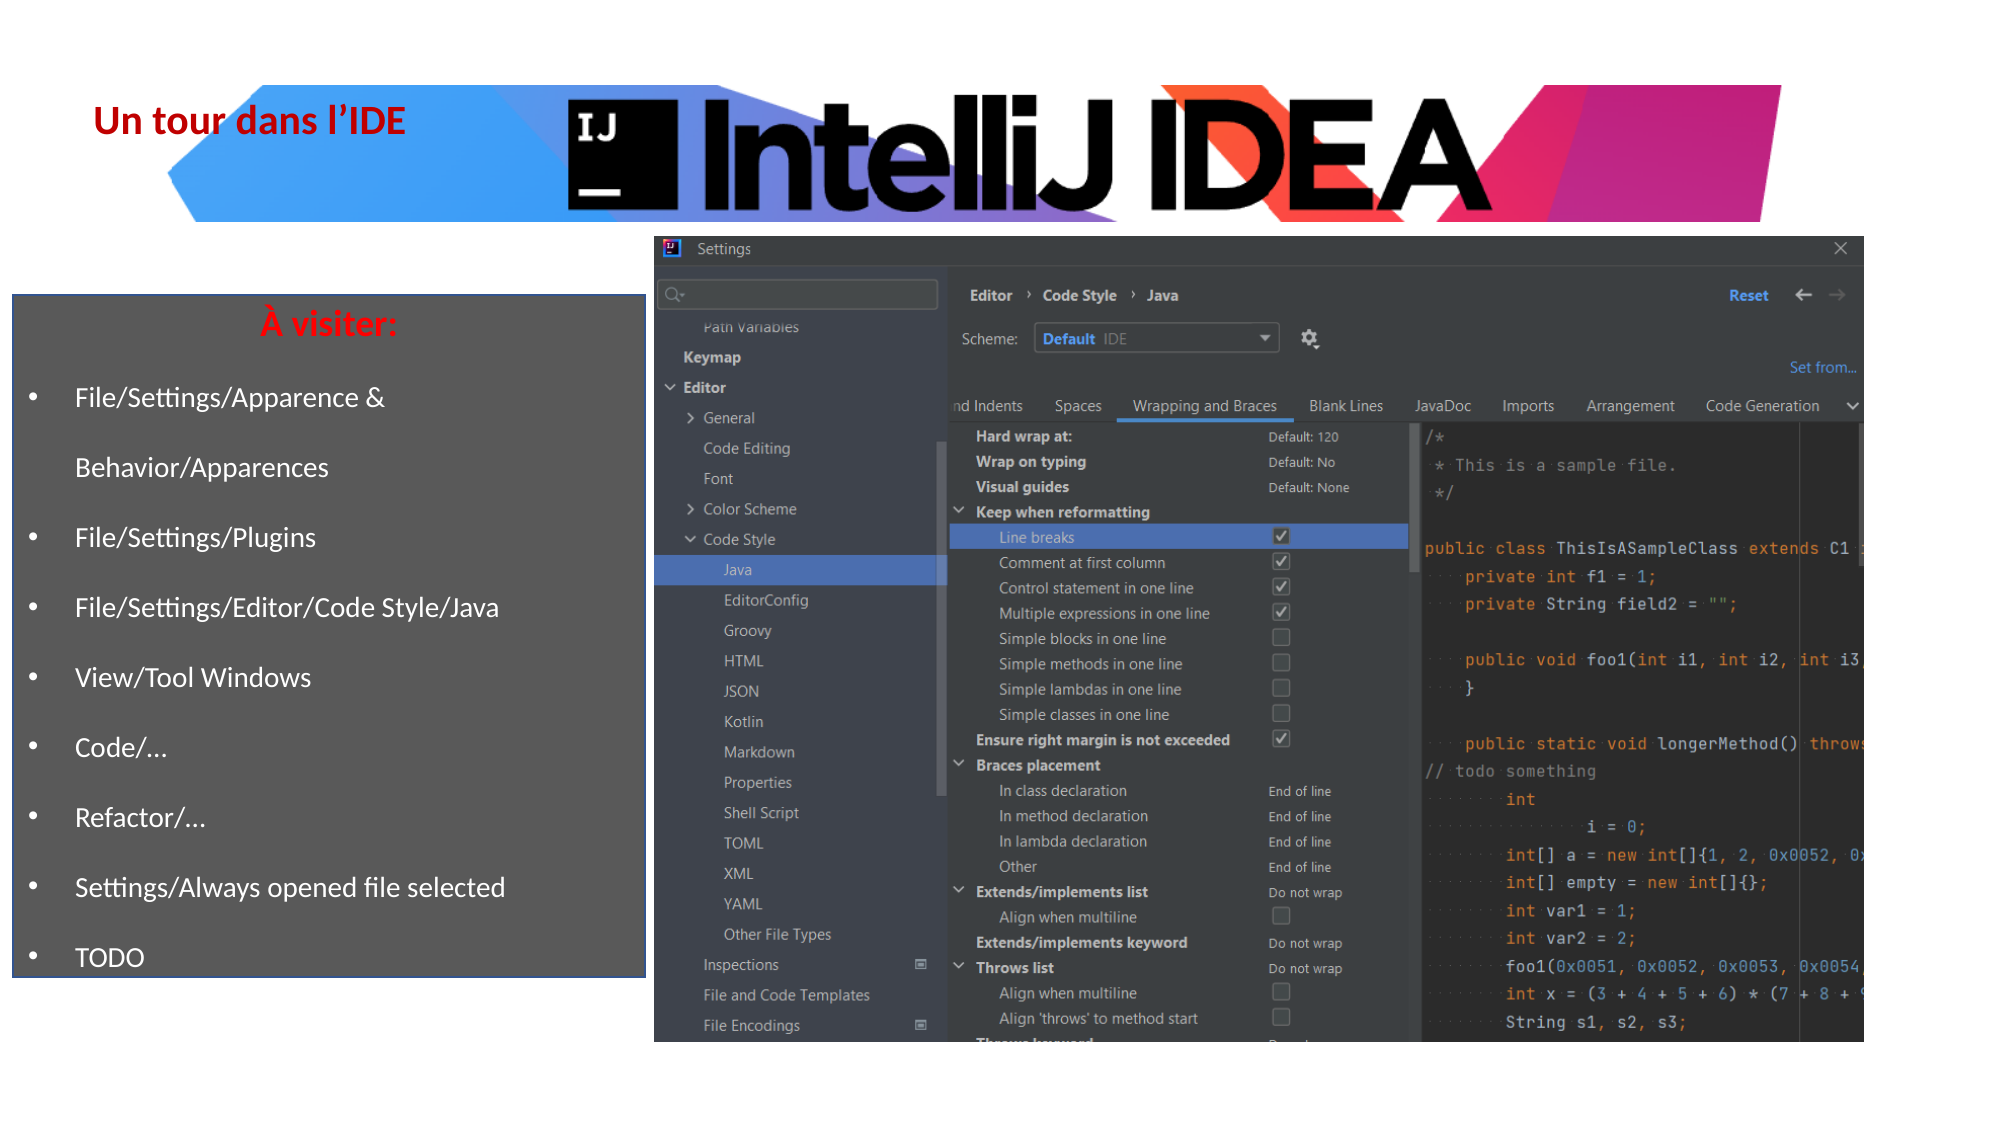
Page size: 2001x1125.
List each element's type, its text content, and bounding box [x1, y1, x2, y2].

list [137, 85, 1839, 222]
picture [654, 236, 1864, 1042]
text_box Un tour dans l’IDE [78, 85, 137, 151]
text_box À visiter: File/Settings/Apparence & Behavior/Apparences File/Settings/Plugins File/Settings/Editor/Code Style/Java View/Tool Windows Code/… Refactor/… Settings/Always opened file selected TODO [12, 294, 646, 978]
